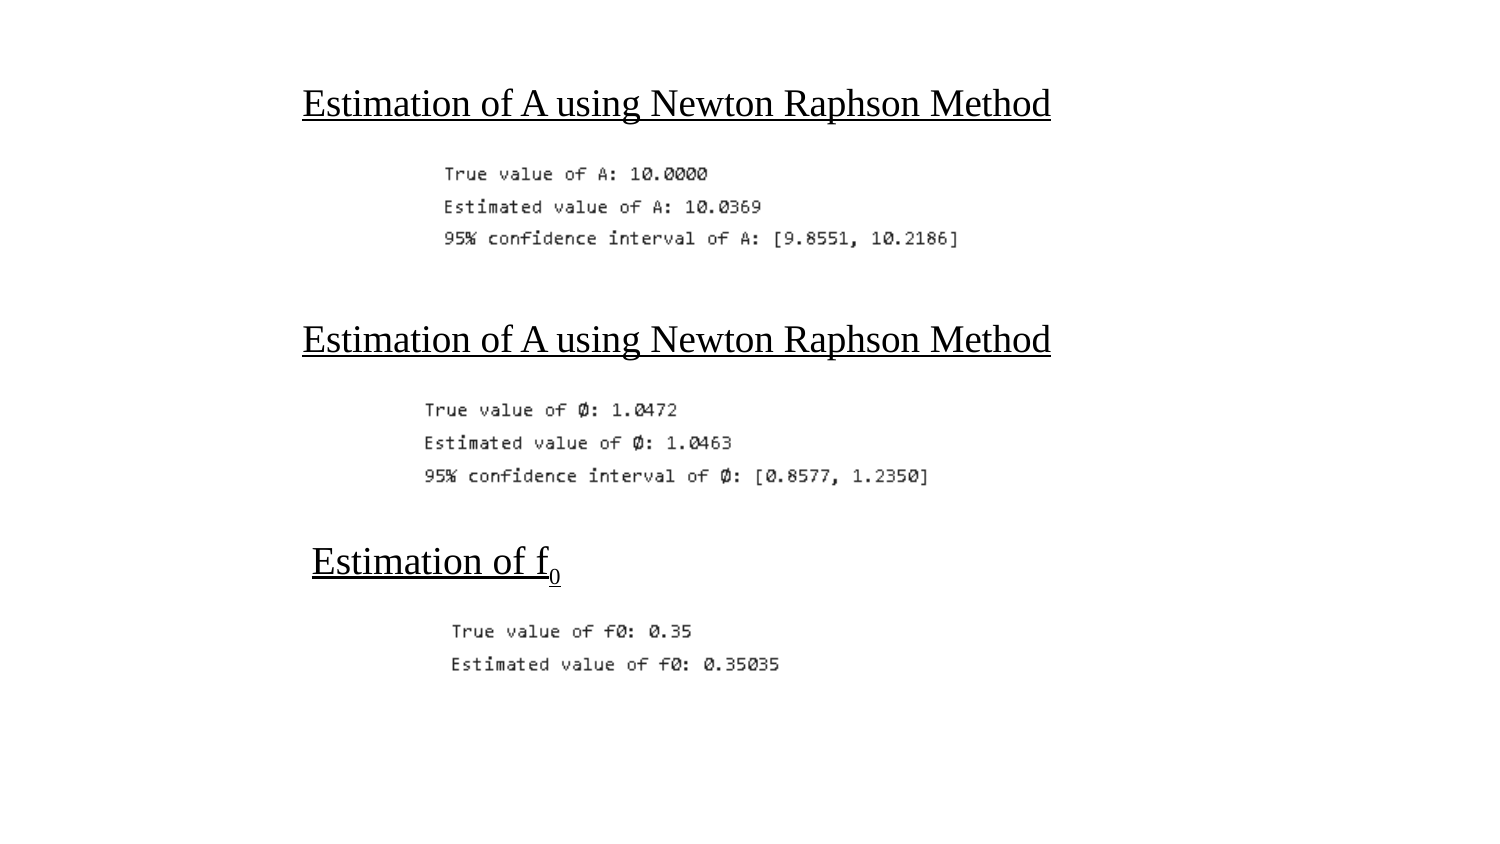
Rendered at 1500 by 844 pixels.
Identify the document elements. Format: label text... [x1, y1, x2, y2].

picture [441, 596, 830, 721]
text_box Estimation of f0 [296, 519, 1300, 798]
list Estimation of A using Newton Raphson Method Estimation of A using Newton Raphson Method [287, 55, 1261, 609]
picture [411, 374, 971, 520]
picture [430, 149, 1000, 274]
